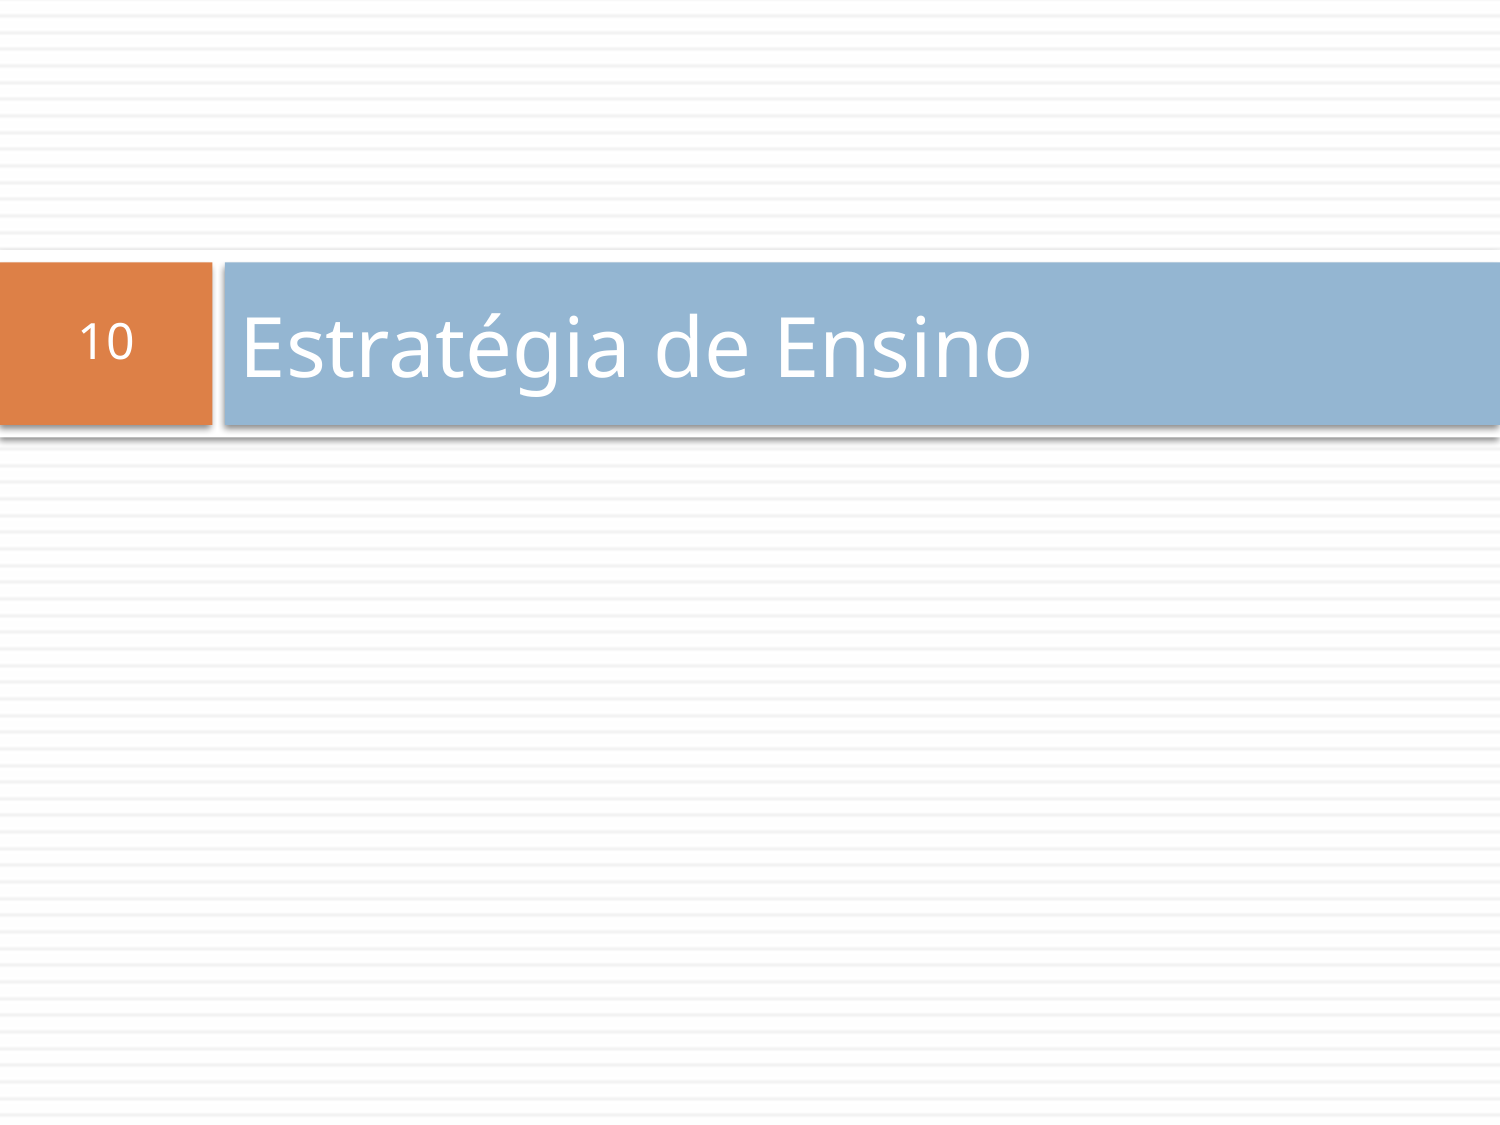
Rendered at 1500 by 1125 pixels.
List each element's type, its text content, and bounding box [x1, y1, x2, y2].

title Estratégia de Ensino [225, 262, 1500, 425]
slide_number 10 [0, 262, 213, 425]
